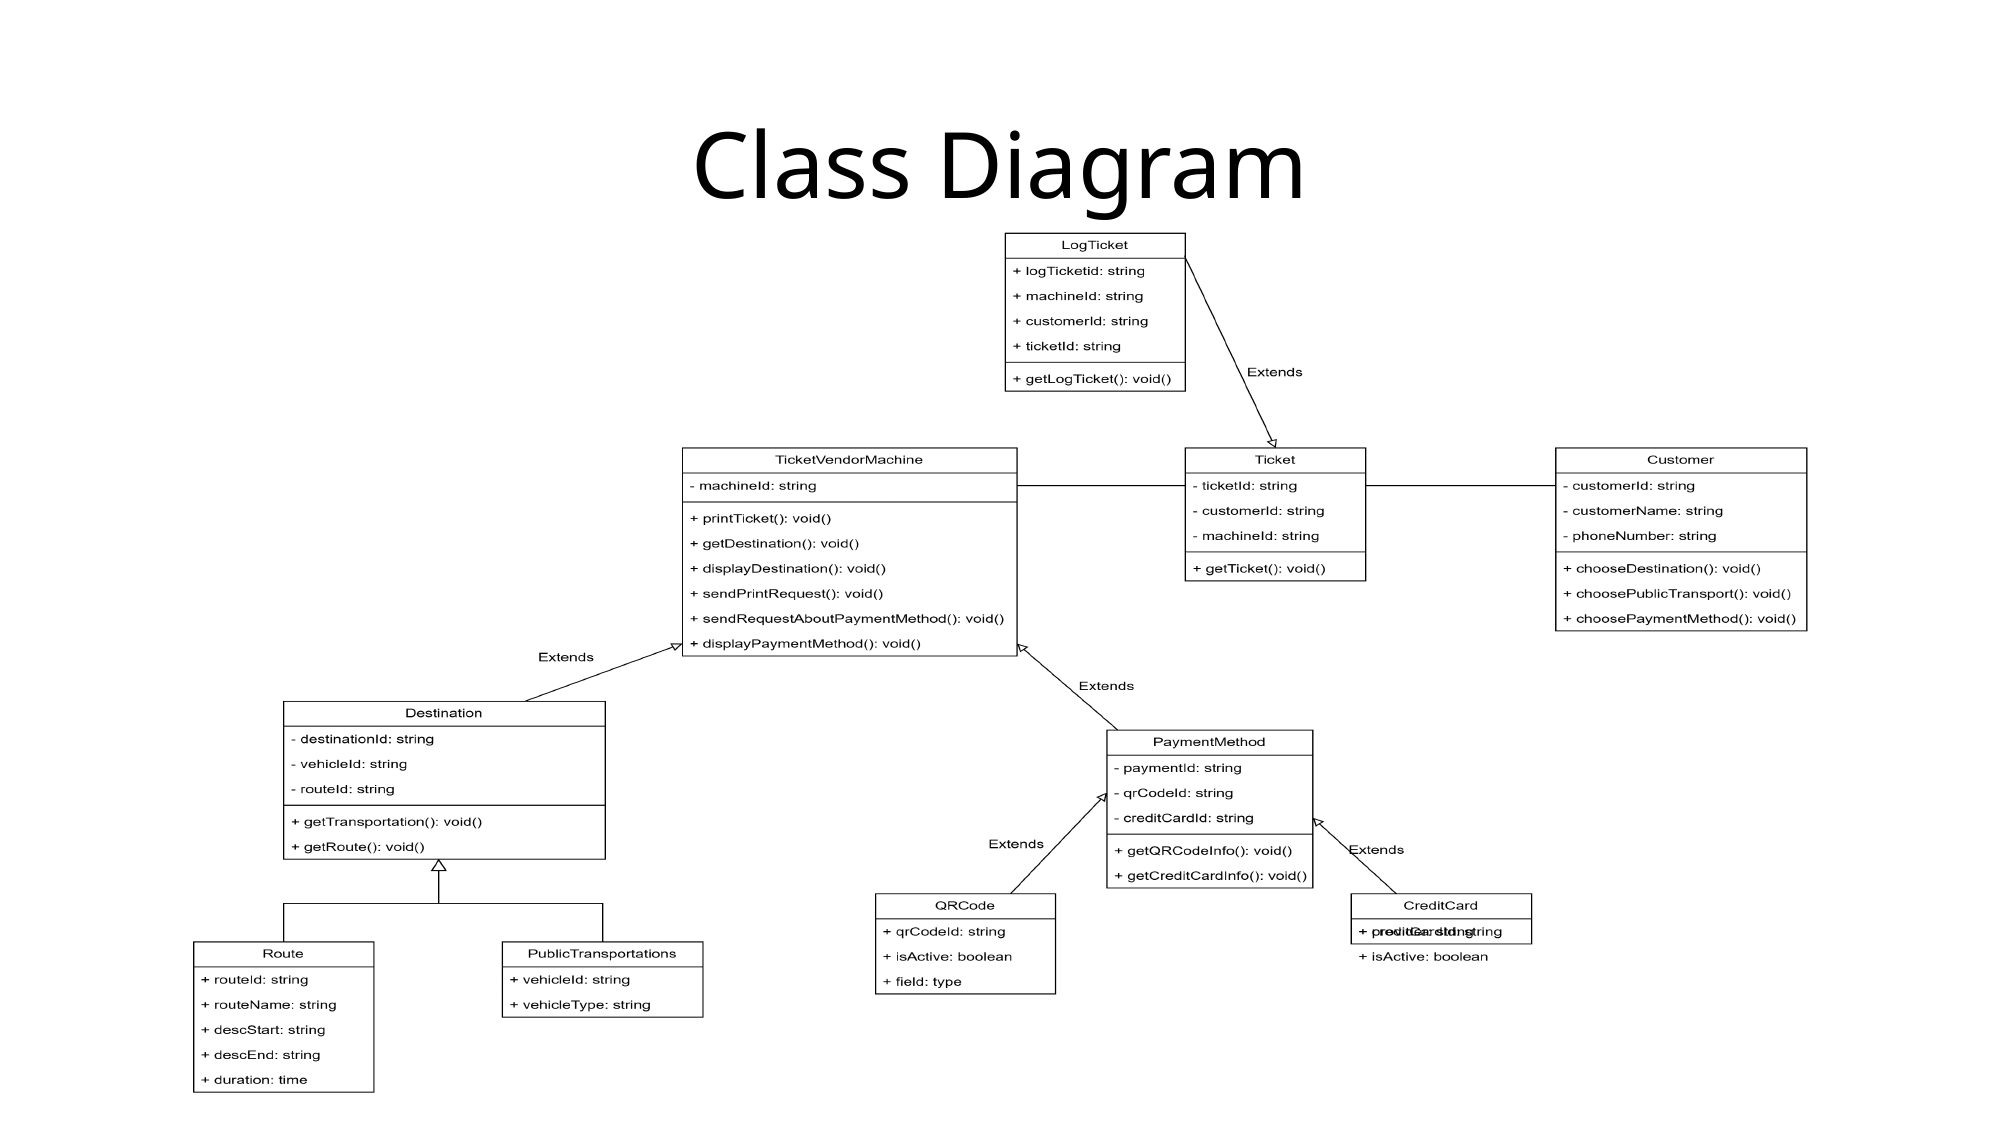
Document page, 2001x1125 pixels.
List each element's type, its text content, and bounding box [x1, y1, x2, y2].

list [180, 223, 1820, 1105]
title Class Diagram [137, 59, 1863, 278]
